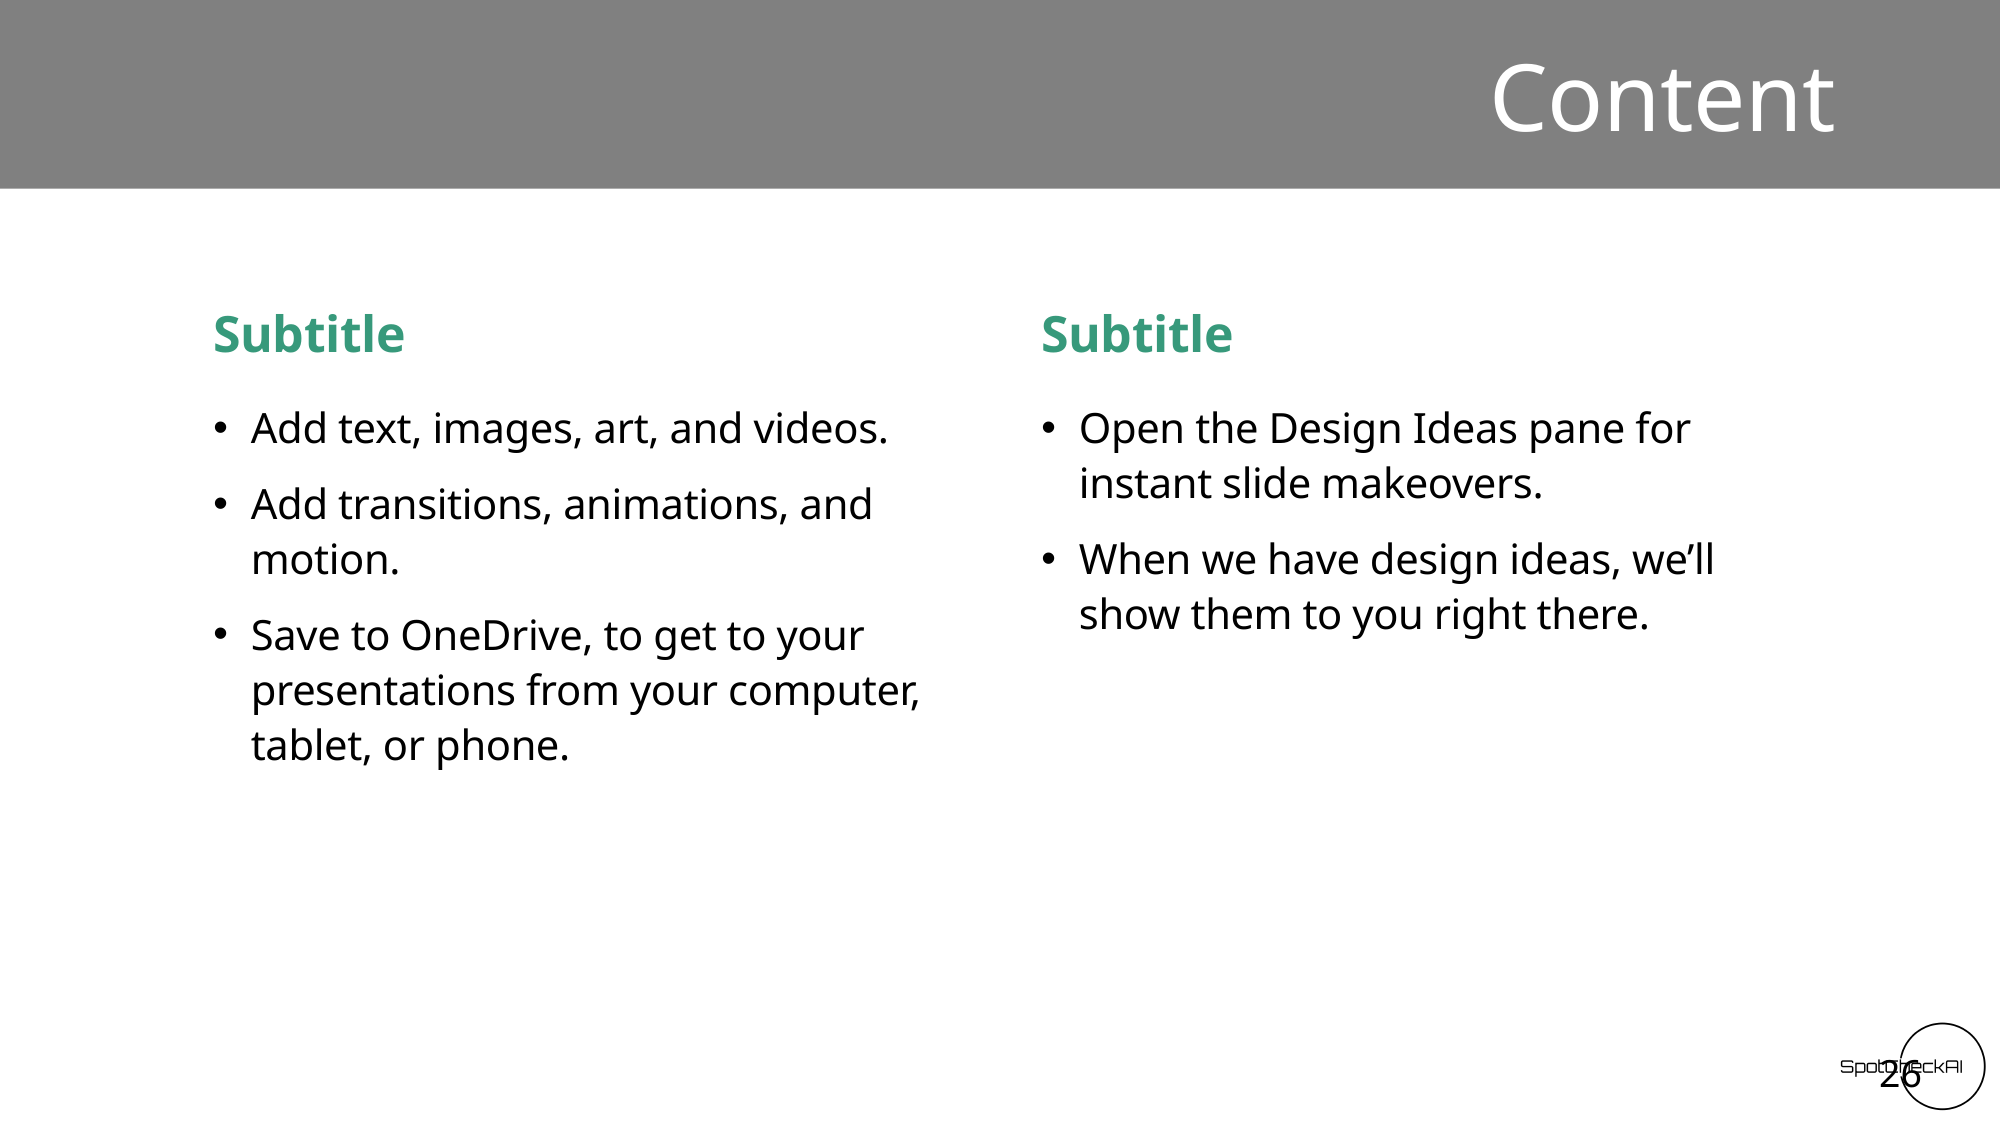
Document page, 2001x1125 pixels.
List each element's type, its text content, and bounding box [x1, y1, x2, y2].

list Subtitle [198, 289, 979, 388]
slide_number 26 [1864, 1042, 1968, 1103]
list Open the Design Ideas pane for instant slide makeovers. When we have design ideas, we’ll show them to you right there. [1026, 389, 1807, 942]
list Add text, images, art, and videos. Add transitions, animations, and motion. Save to OneDrive, to get to your presentations from your computer, tablet, or phone. [198, 389, 979, 942]
title Content [204, 31, 1852, 159]
picture [1837, 1020, 1989, 1114]
list Subtitle [1026, 289, 1807, 388]
